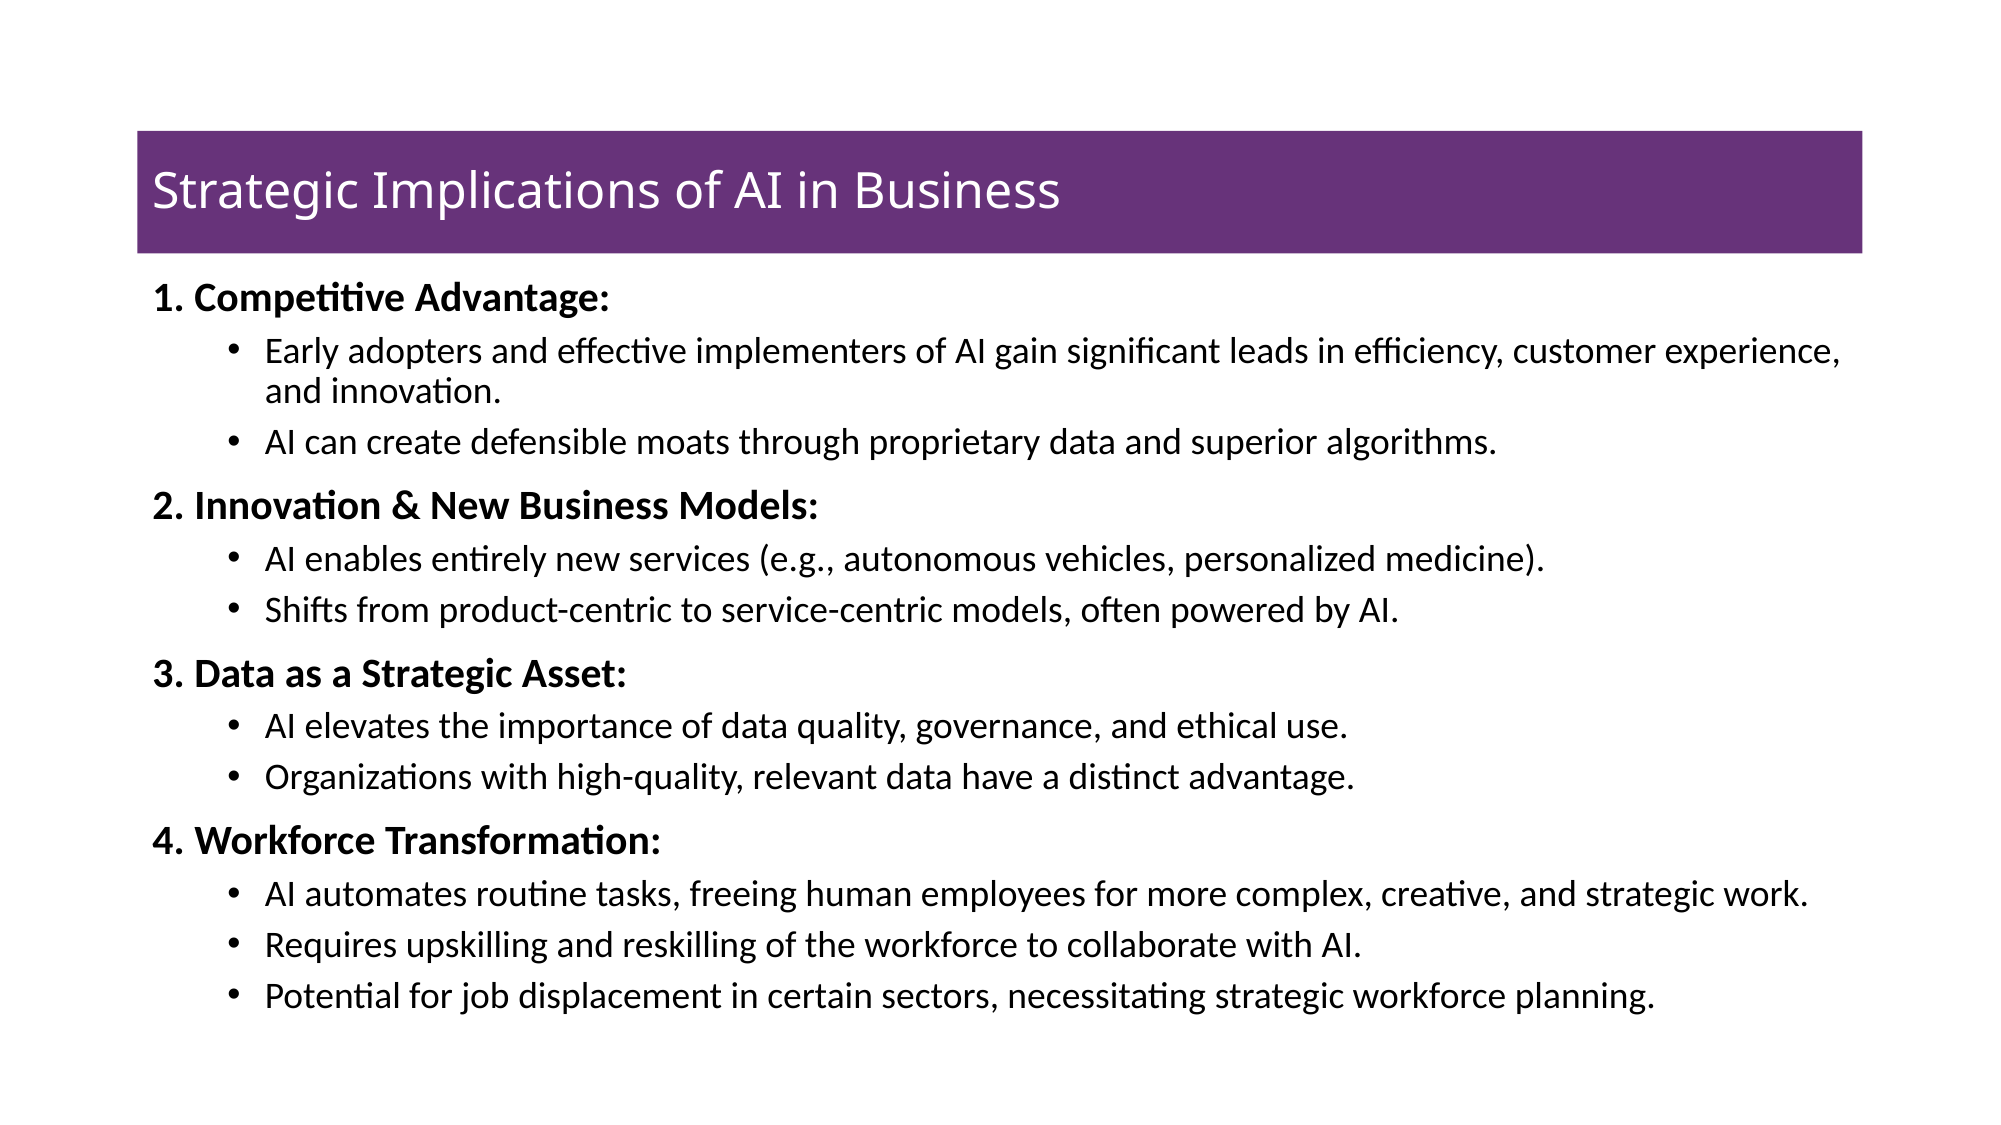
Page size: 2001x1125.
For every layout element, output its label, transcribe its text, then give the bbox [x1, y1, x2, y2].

title Strategic Implications of AI in Business [137, 130, 1863, 254]
list 1. Competitive Advantage: Early adopters and effective implementers of AI gain significant leads in efficiency, customer experience, and innovation. AI can create defensible moats through proprietary data and superior algorithms. 2. Innovation & New Business Models: AI enables entirely new services (e.g., autonomous vehicles, personalized medicine). Shifts from product-centric to service-centric models, often powered by AI. 3. Data as a Strategic Asset: AI elevates the importance of data quality, governance, and ethical use. Organizations with high-quality, relevant data have a distinct advantage. 4. Workforce Transformation: AI automates routine tasks, freeing human employees for more complex, creative, and strategic work. Requires upskilling and reskilling of the workforce to collaborate with AI. Potential for job displacement in certain sectors, necessitating strategic workforce planning. [137, 267, 1863, 1110]
